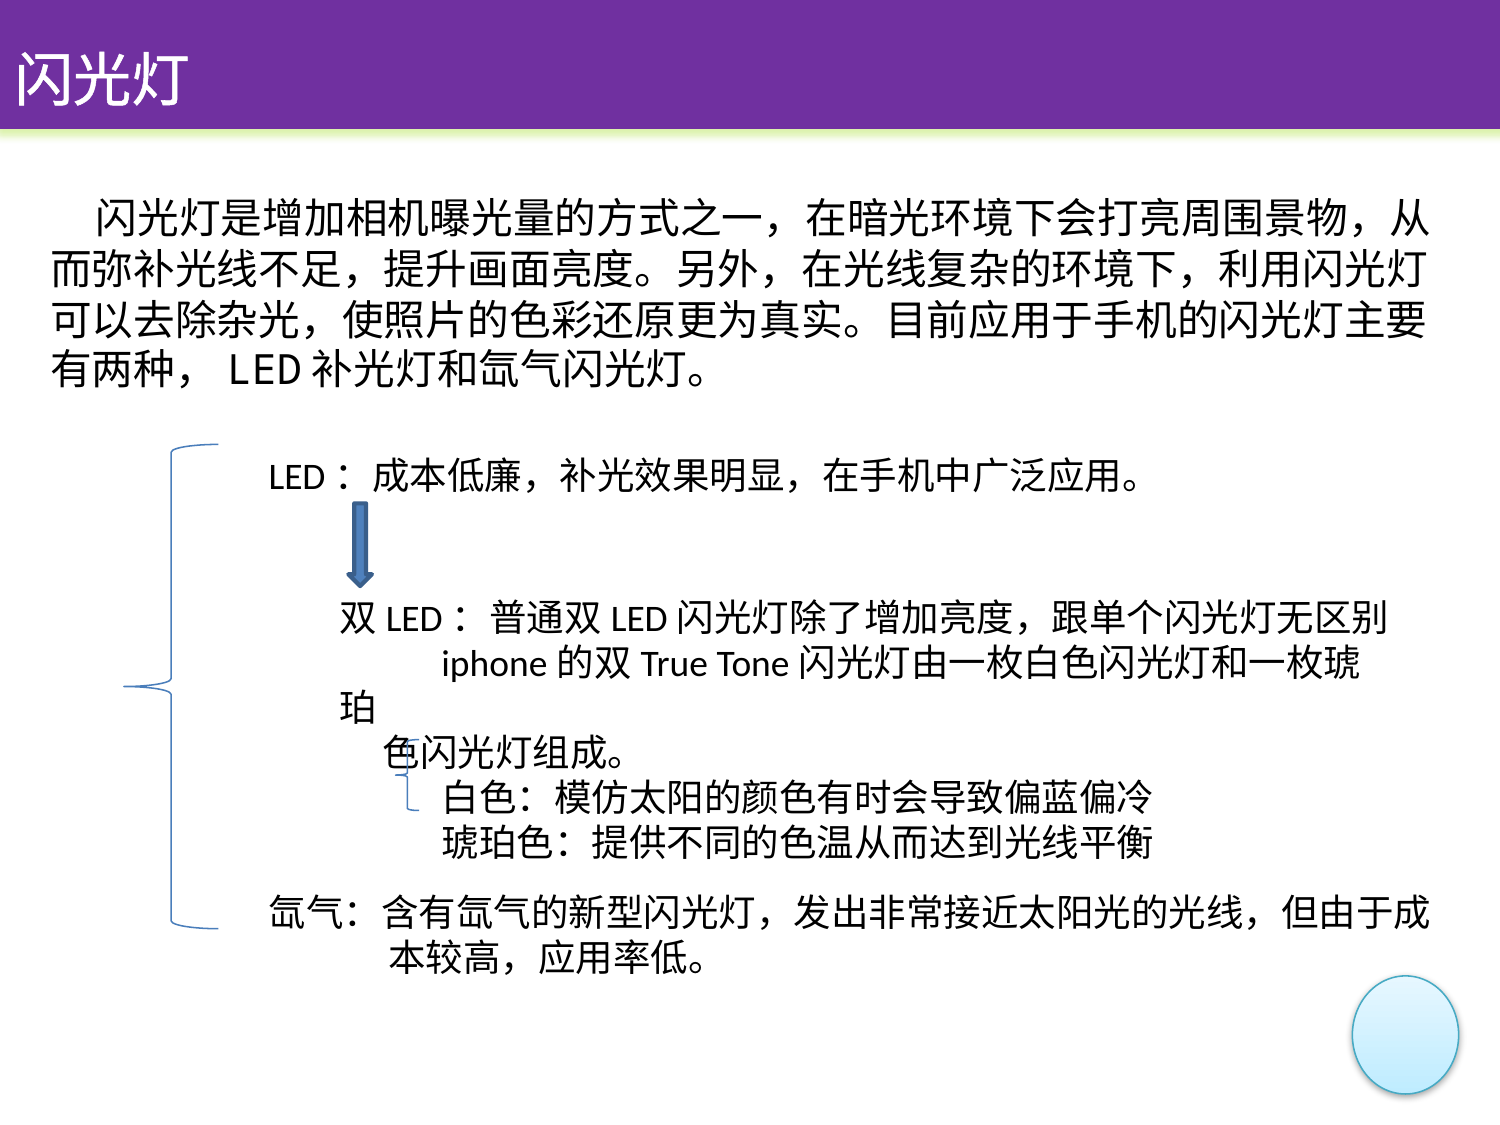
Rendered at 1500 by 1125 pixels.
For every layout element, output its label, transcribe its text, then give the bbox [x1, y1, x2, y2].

text_box [123, 443, 219, 930]
text_box [0, 0, 1500, 131]
text_box 氙气：含有氙气的新型闪光灯，发出非常接近太阳光的光线，但由于成 本较高，应用率低。 [253, 881, 1471, 987]
text_box [394, 738, 420, 812]
text_box [346, 501, 374, 586]
text_box 闪光灯是增加相机曝光量的方式之一，在暗光环境下会打亮周围景物，从而弥补光线不足，提升画面亮度。另外，在光线复杂的环境下，利用闪光灯可以去除杂光，使照片的色彩还原更为真实。目前应用于手机的闪光灯主要有两种，LED补光灯和氙气闪光灯。 [35, 175, 1454, 461]
text_box LED：成本低廉，补光效果明显，在手机中广泛应用。 [253, 444, 1376, 505]
text_box [1351, 987, 1460, 1095]
text_box 闪光灯 [0, 35, 399, 120]
text_box 双LED：普通双LED闪光灯除了增加亮度，跟单个闪光灯无区别 iphone的双True Tone闪光灯由一枚白色闪光灯和一枚琥珀 色闪光灯组成。 白色：模仿太阳的颜色有时会导致偏蓝偏冷 琥珀色：提供不同的色温从而达到光线平衡 [324, 586, 1412, 871]
